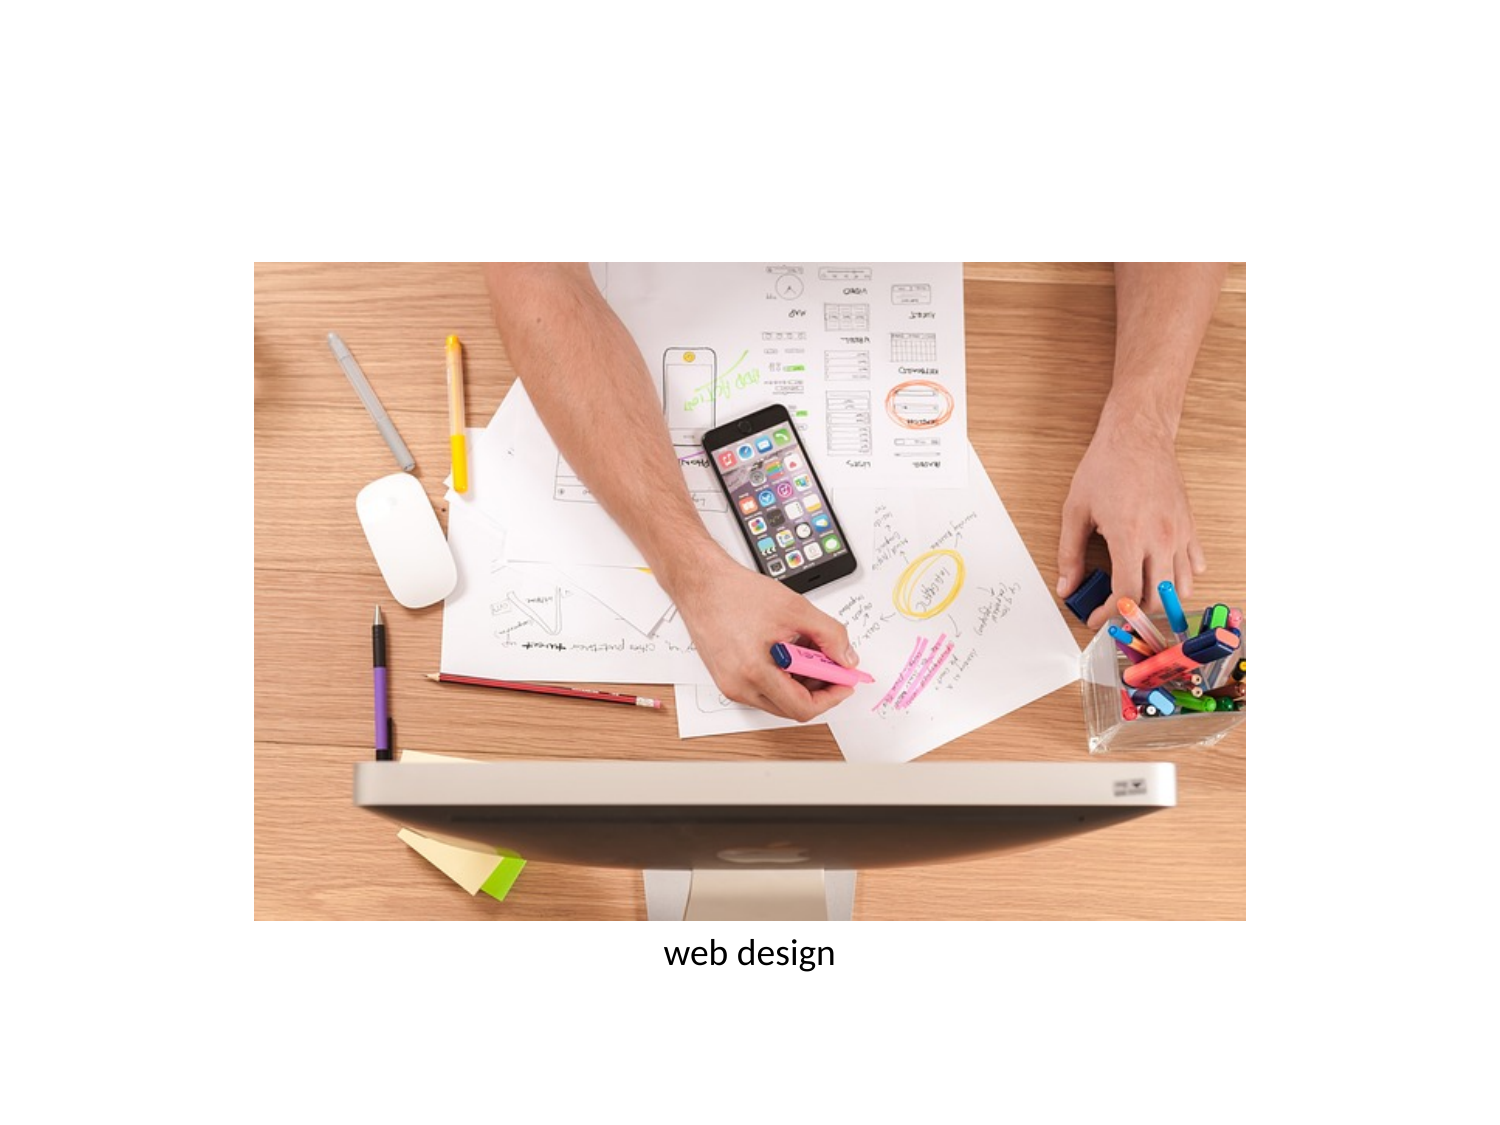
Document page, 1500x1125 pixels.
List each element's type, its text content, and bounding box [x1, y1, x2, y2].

text_box web design [74, 920, 1425, 1005]
picture [253, 262, 1246, 921]
